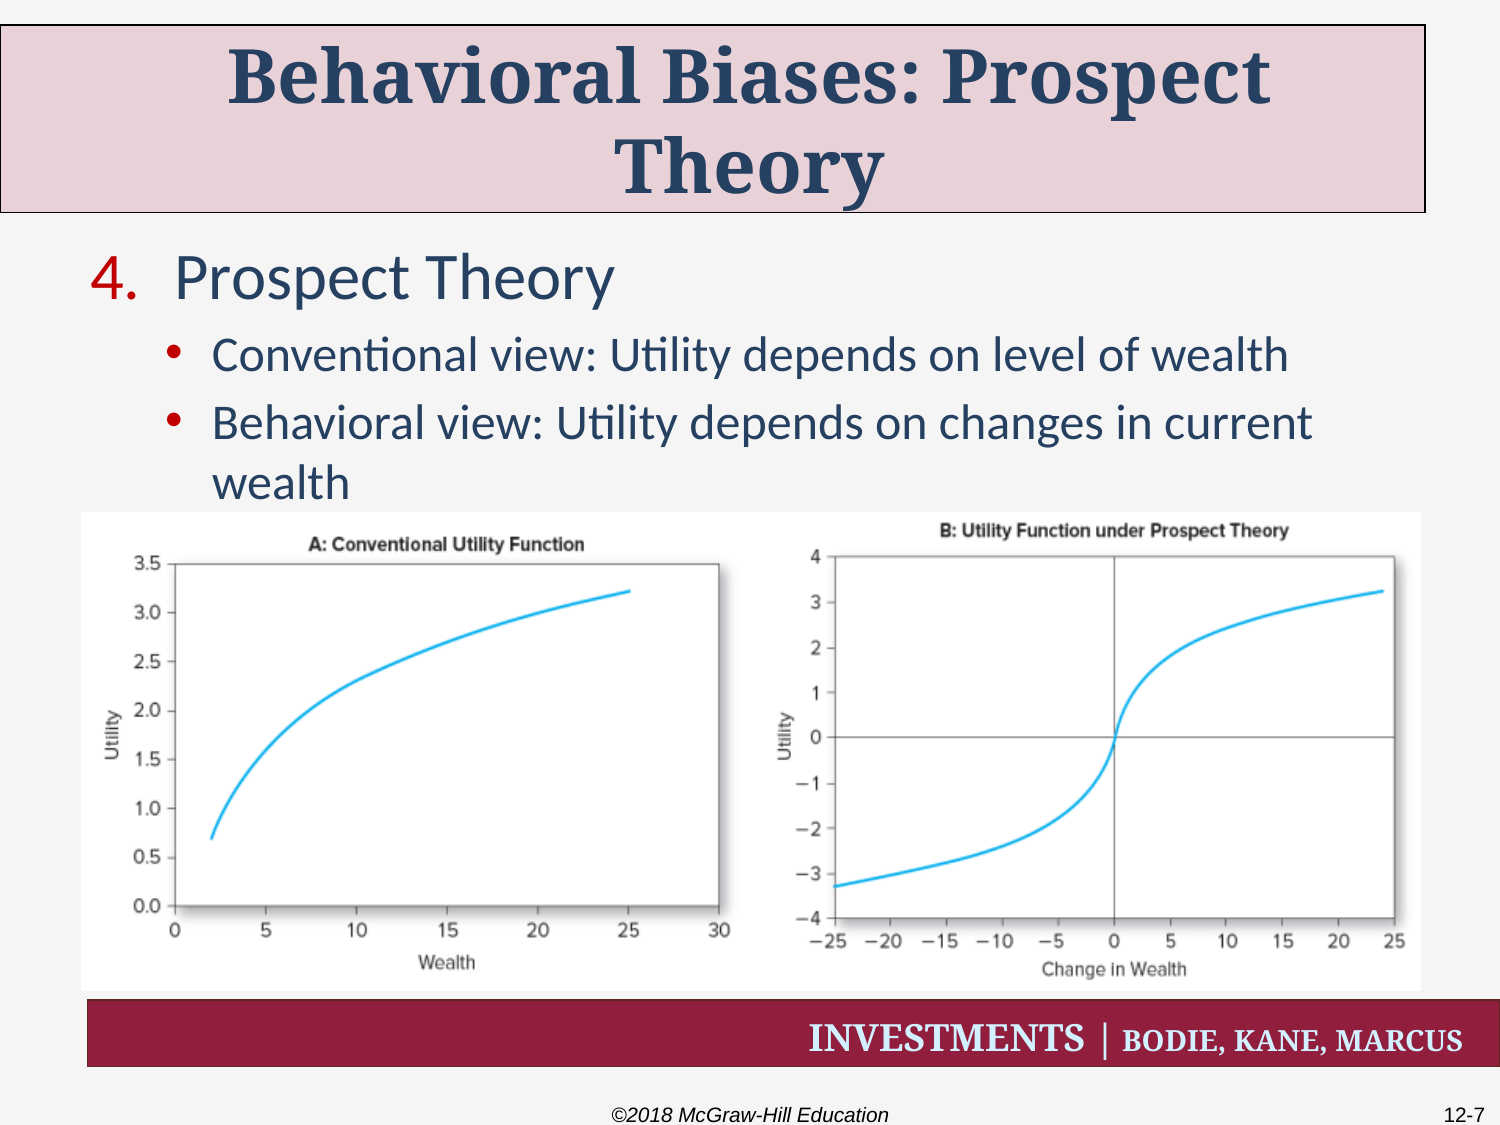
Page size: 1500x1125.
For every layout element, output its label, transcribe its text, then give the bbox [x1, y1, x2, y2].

title Behavioral Biases: Prospect Theory [75, 12, 1425, 226]
picture [81, 512, 1422, 992]
list Prospect Theory Conventional view: Utility depends on level of wealth Behavioral view: Utility depends on changes in current wealth [75, 226, 1425, 1005]
footer ©2018 McGraw-Hill Education [496, 1102, 1004, 1125]
slide_number 12-7 [1162, 1102, 1500, 1125]
